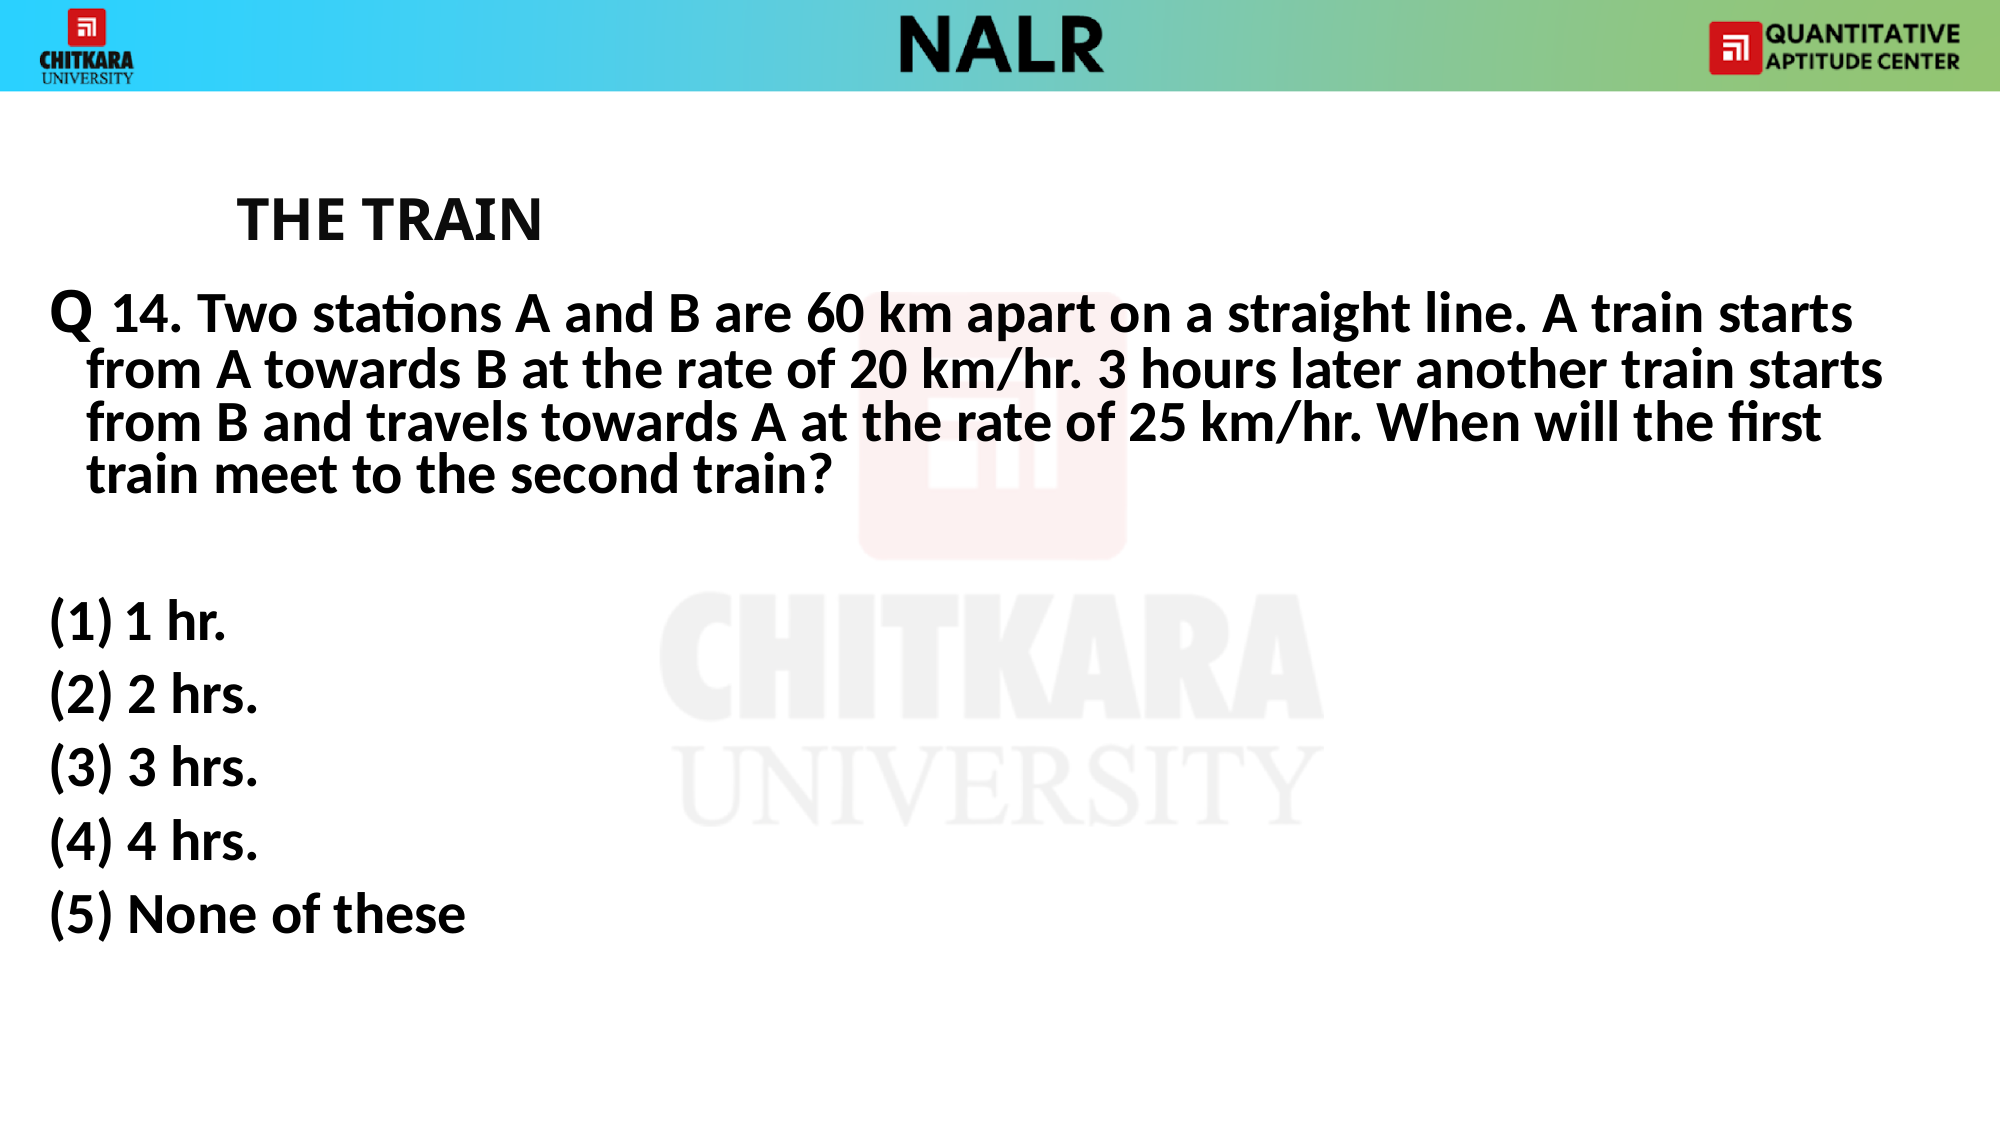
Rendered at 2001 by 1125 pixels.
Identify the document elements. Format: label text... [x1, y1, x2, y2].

list THE TRAIN Q 14. Two stations A and B are 60 km apart on a straight line. A train starts from A towards B at the rate of 20 km/hr. 3 hours later another train starts from B and travels towards A at the rate of 25 km/hr. When will the first train meet to the second train? 1 hr. (2) 2 hrs. (3) 3 hrs. (4) 4 hrs. (5) None of these [33, 175, 1959, 1053]
title [41, 31, 1959, 142]
picture [0, 0, 2000, 1125]
